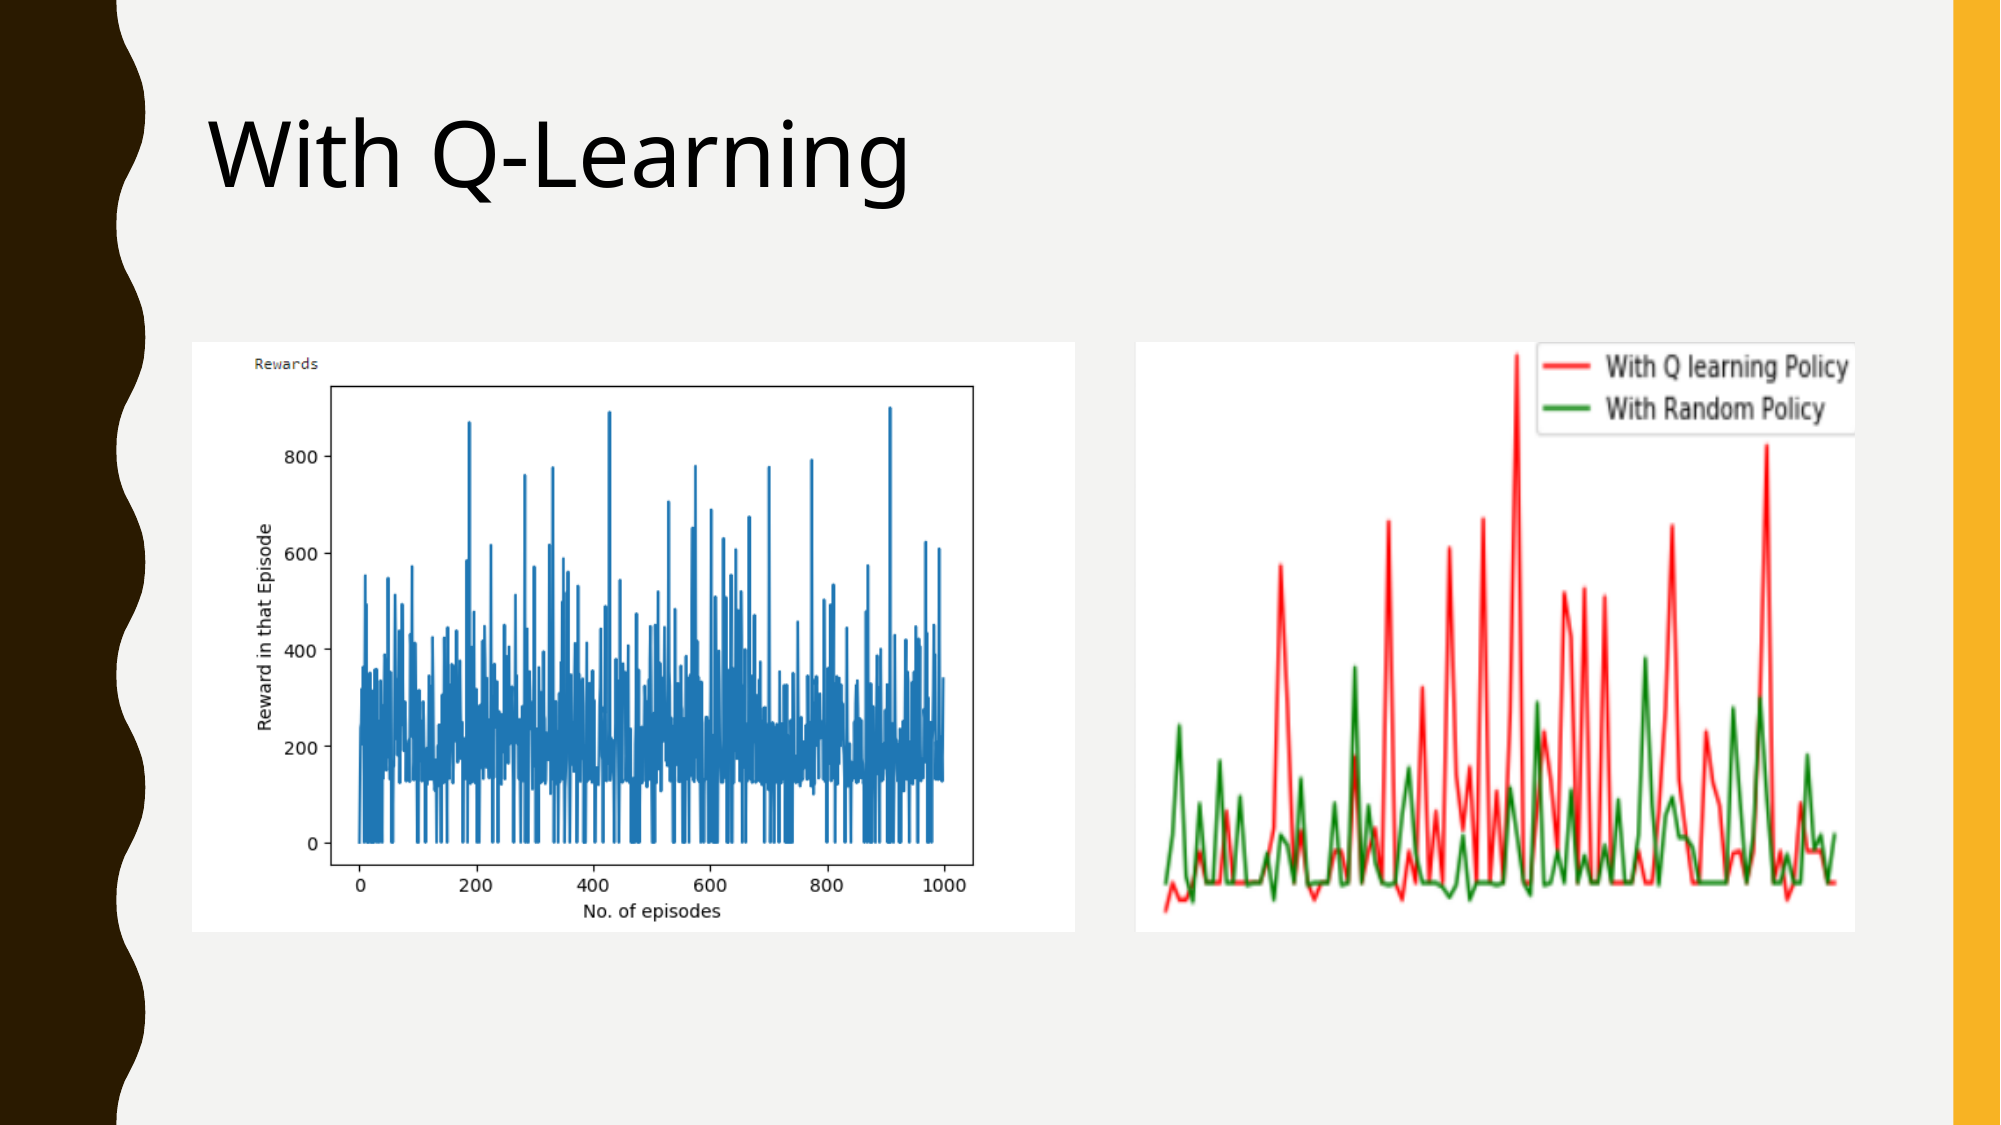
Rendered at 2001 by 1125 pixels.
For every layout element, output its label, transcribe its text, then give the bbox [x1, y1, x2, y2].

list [192, 342, 1075, 932]
picture [1134, 342, 1855, 932]
text_box With Q-Learning [192, 88, 1318, 213]
